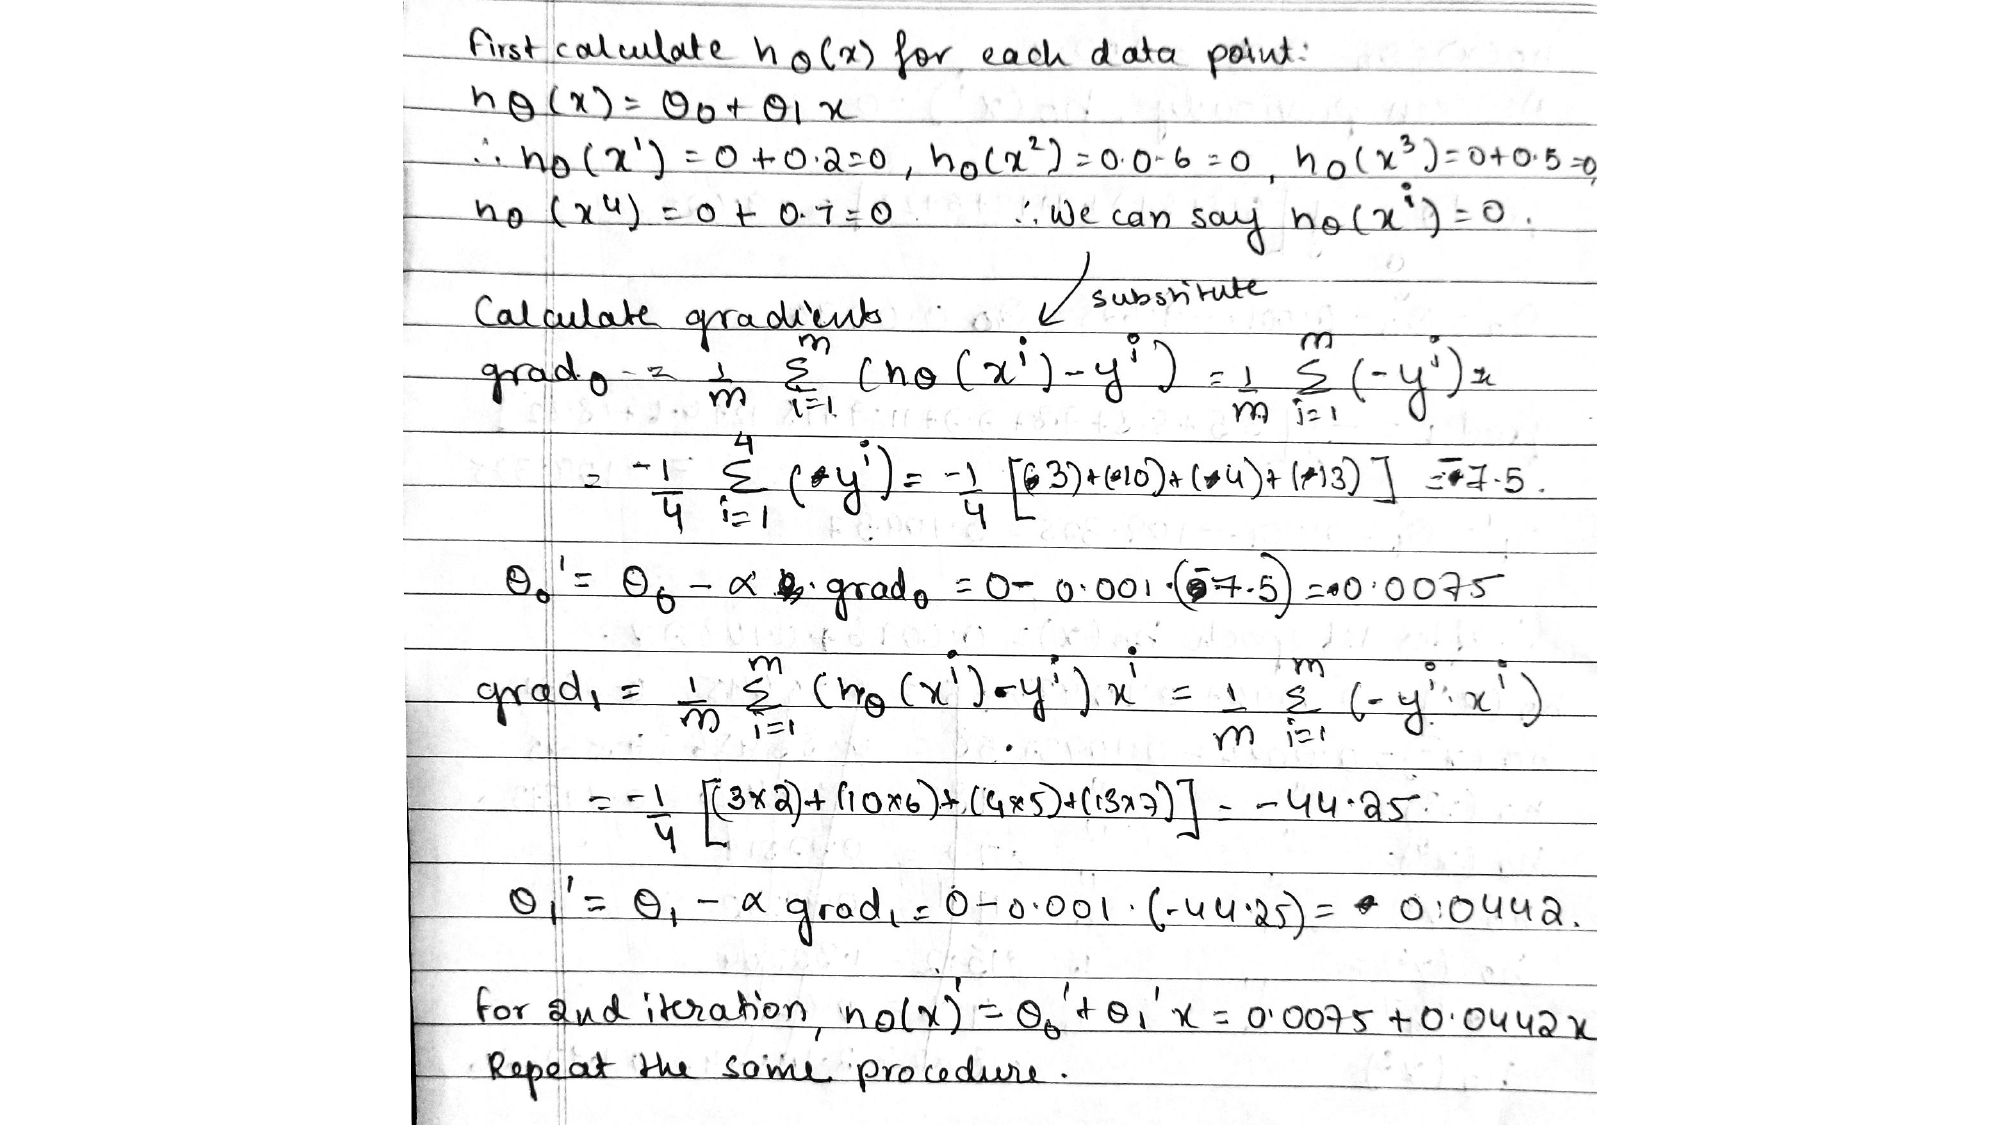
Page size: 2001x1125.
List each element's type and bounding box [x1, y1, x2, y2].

picture [403, 0, 1597, 1125]
